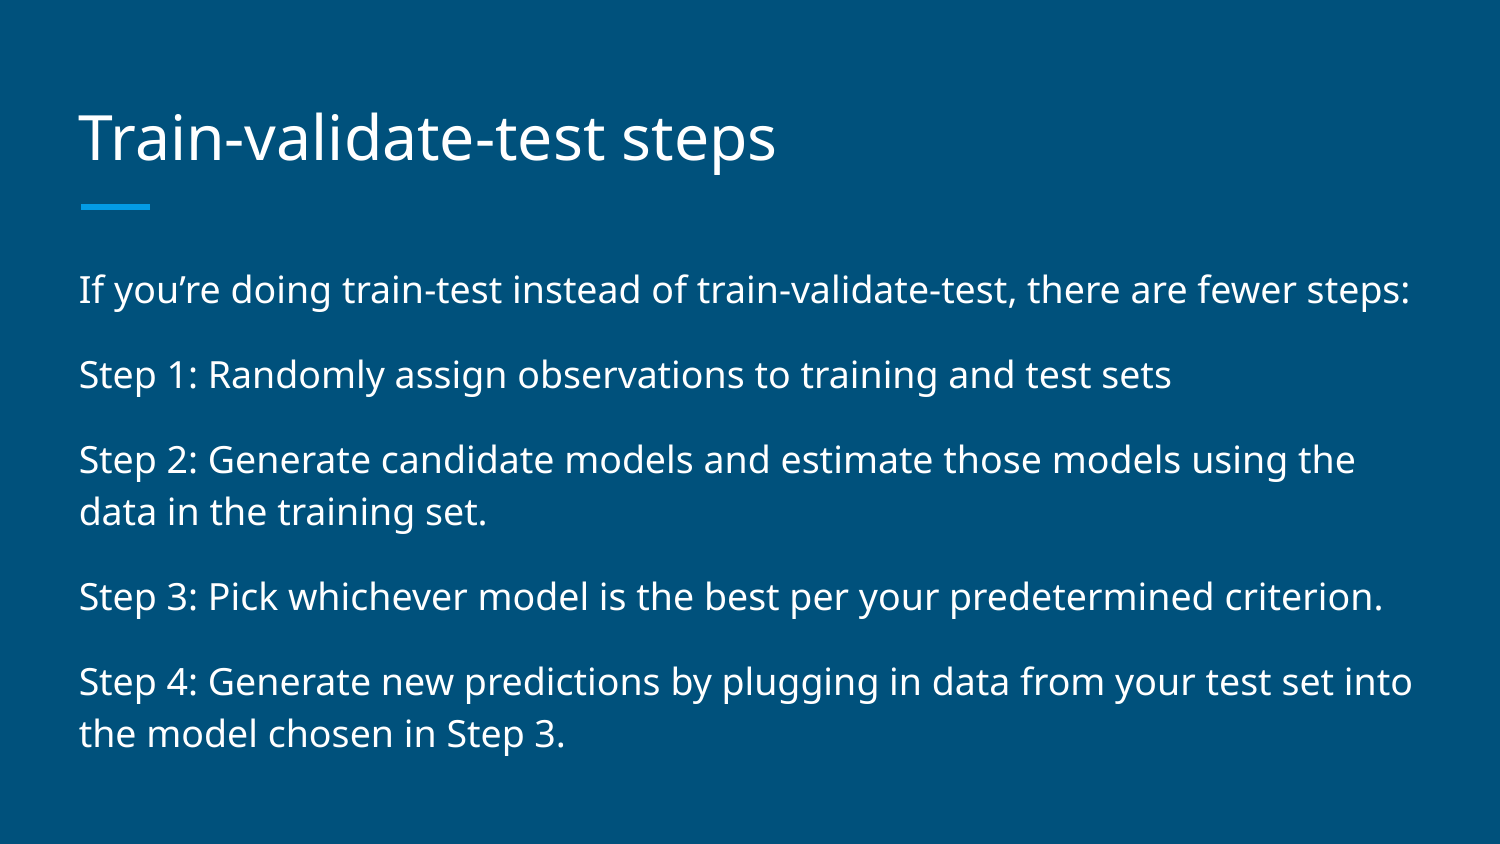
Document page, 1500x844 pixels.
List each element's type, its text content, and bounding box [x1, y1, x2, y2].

title Train-validate-test steps [63, 75, 1437, 188]
list If you’re doing train-test instead of train-validate-test, there are fewer steps: Step 1: Randomly assign observations to training and test sets Step 2: Generate candidate models and estimate those models using the data in the training set. Step 3: Pick whichever model is the best per your predetermined criterion. Step 4: Generate new predictions by plugging in data from your test set into the model chosen in Step 3. [63, 244, 1437, 750]
